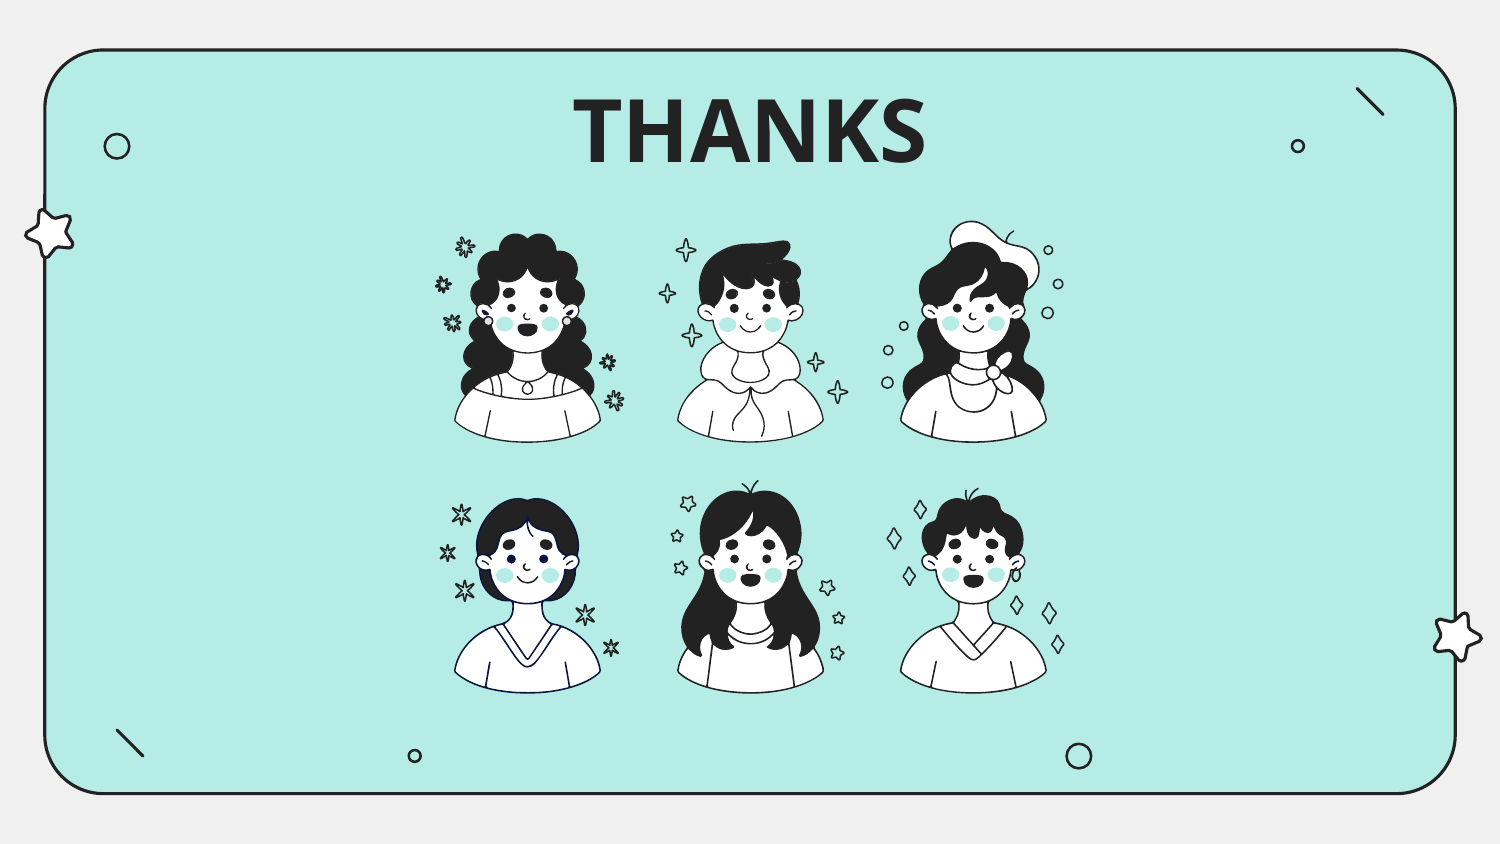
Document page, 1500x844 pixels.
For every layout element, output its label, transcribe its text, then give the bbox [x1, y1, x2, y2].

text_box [435, 233, 625, 444]
title THANKS [116, 88, 1383, 167]
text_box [885, 487, 1065, 694]
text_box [440, 497, 619, 694]
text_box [658, 238, 849, 444]
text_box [881, 220, 1065, 444]
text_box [670, 479, 846, 694]
